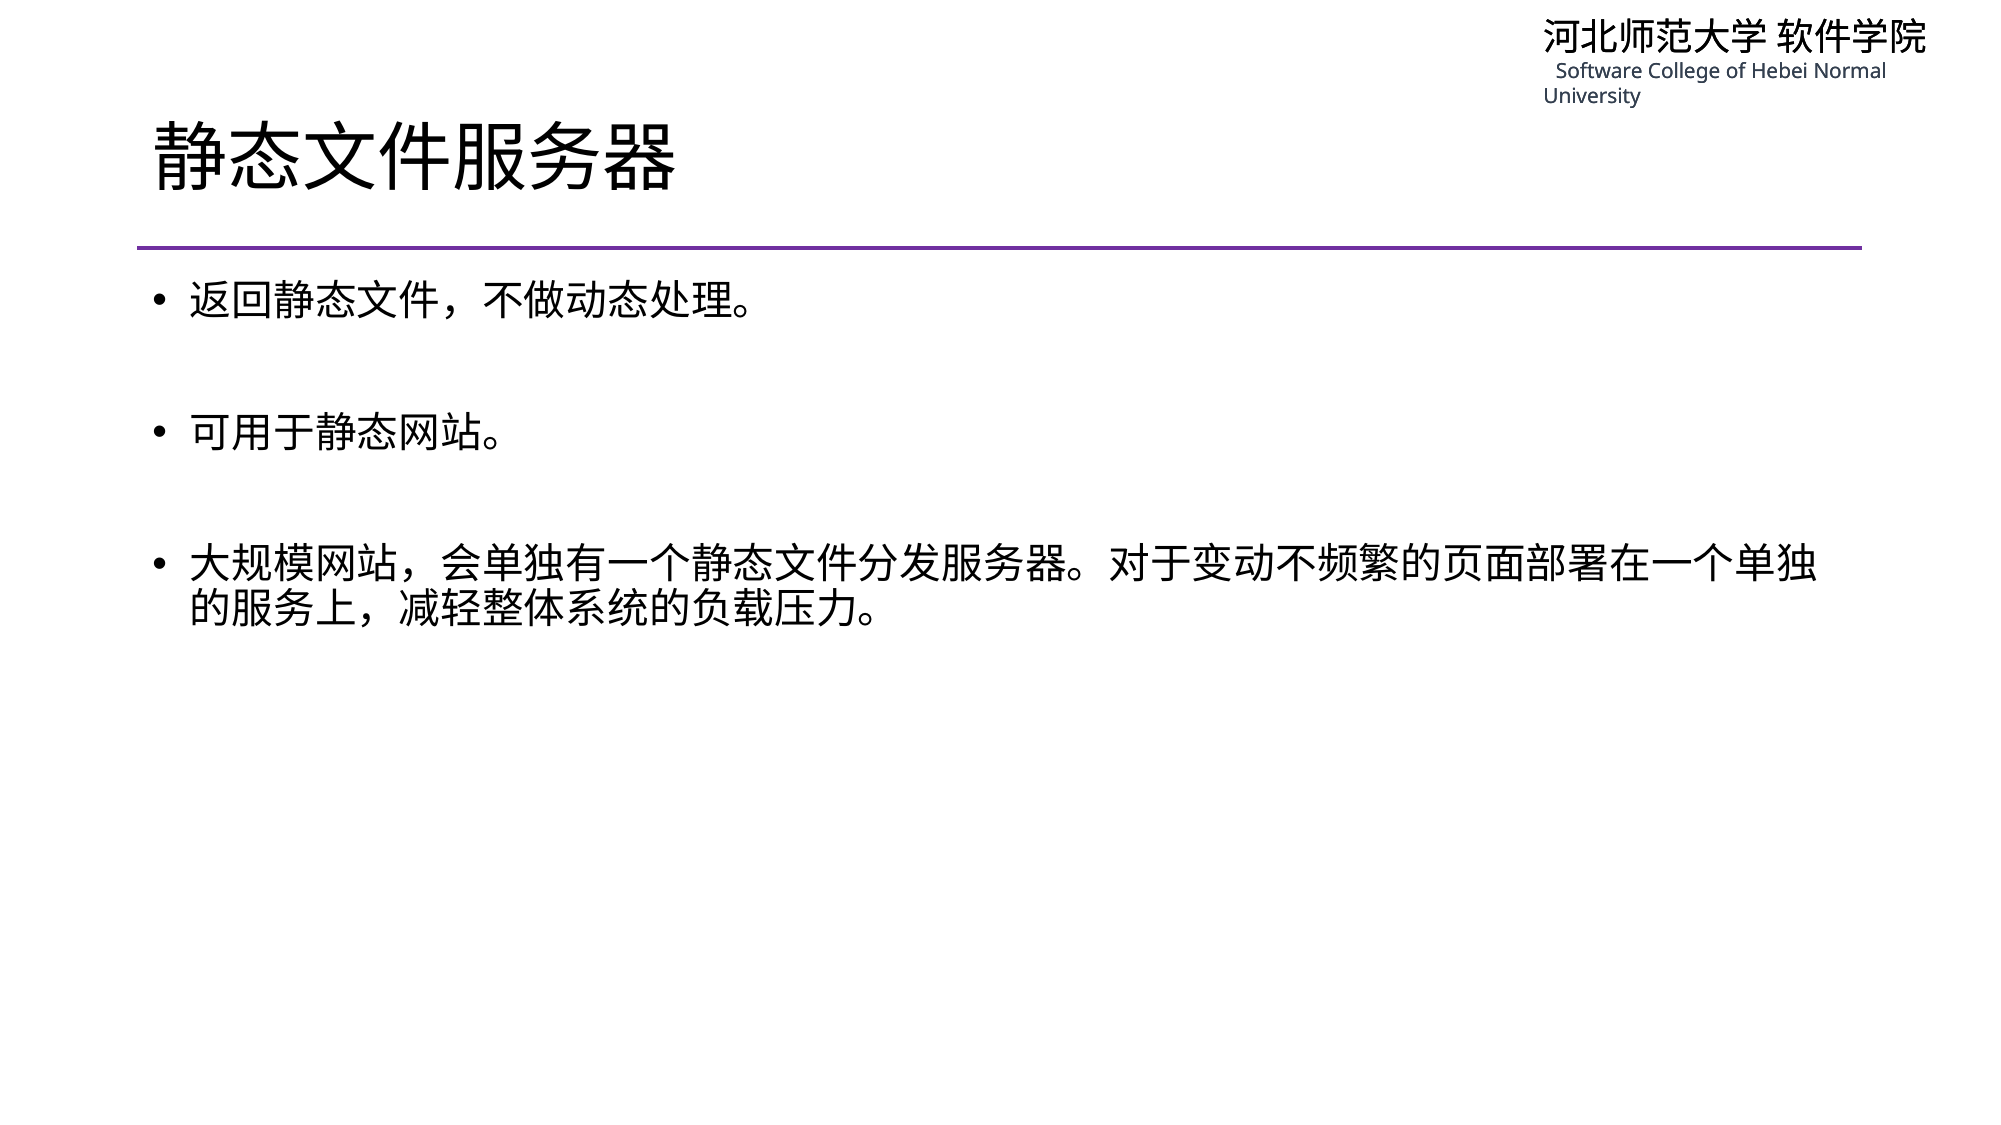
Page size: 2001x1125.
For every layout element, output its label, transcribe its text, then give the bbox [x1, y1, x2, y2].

title 静态文件服务器 [137, 112, 1863, 233]
list 返回静态文件，不做动态处理。 可用于静态网站。 大规模网站，会单独有一个静态文件分发服务器。对于变动不频繁的页面部署在一个单独的服务上，减轻整体系统的负载压力。 [137, 271, 1863, 1068]
